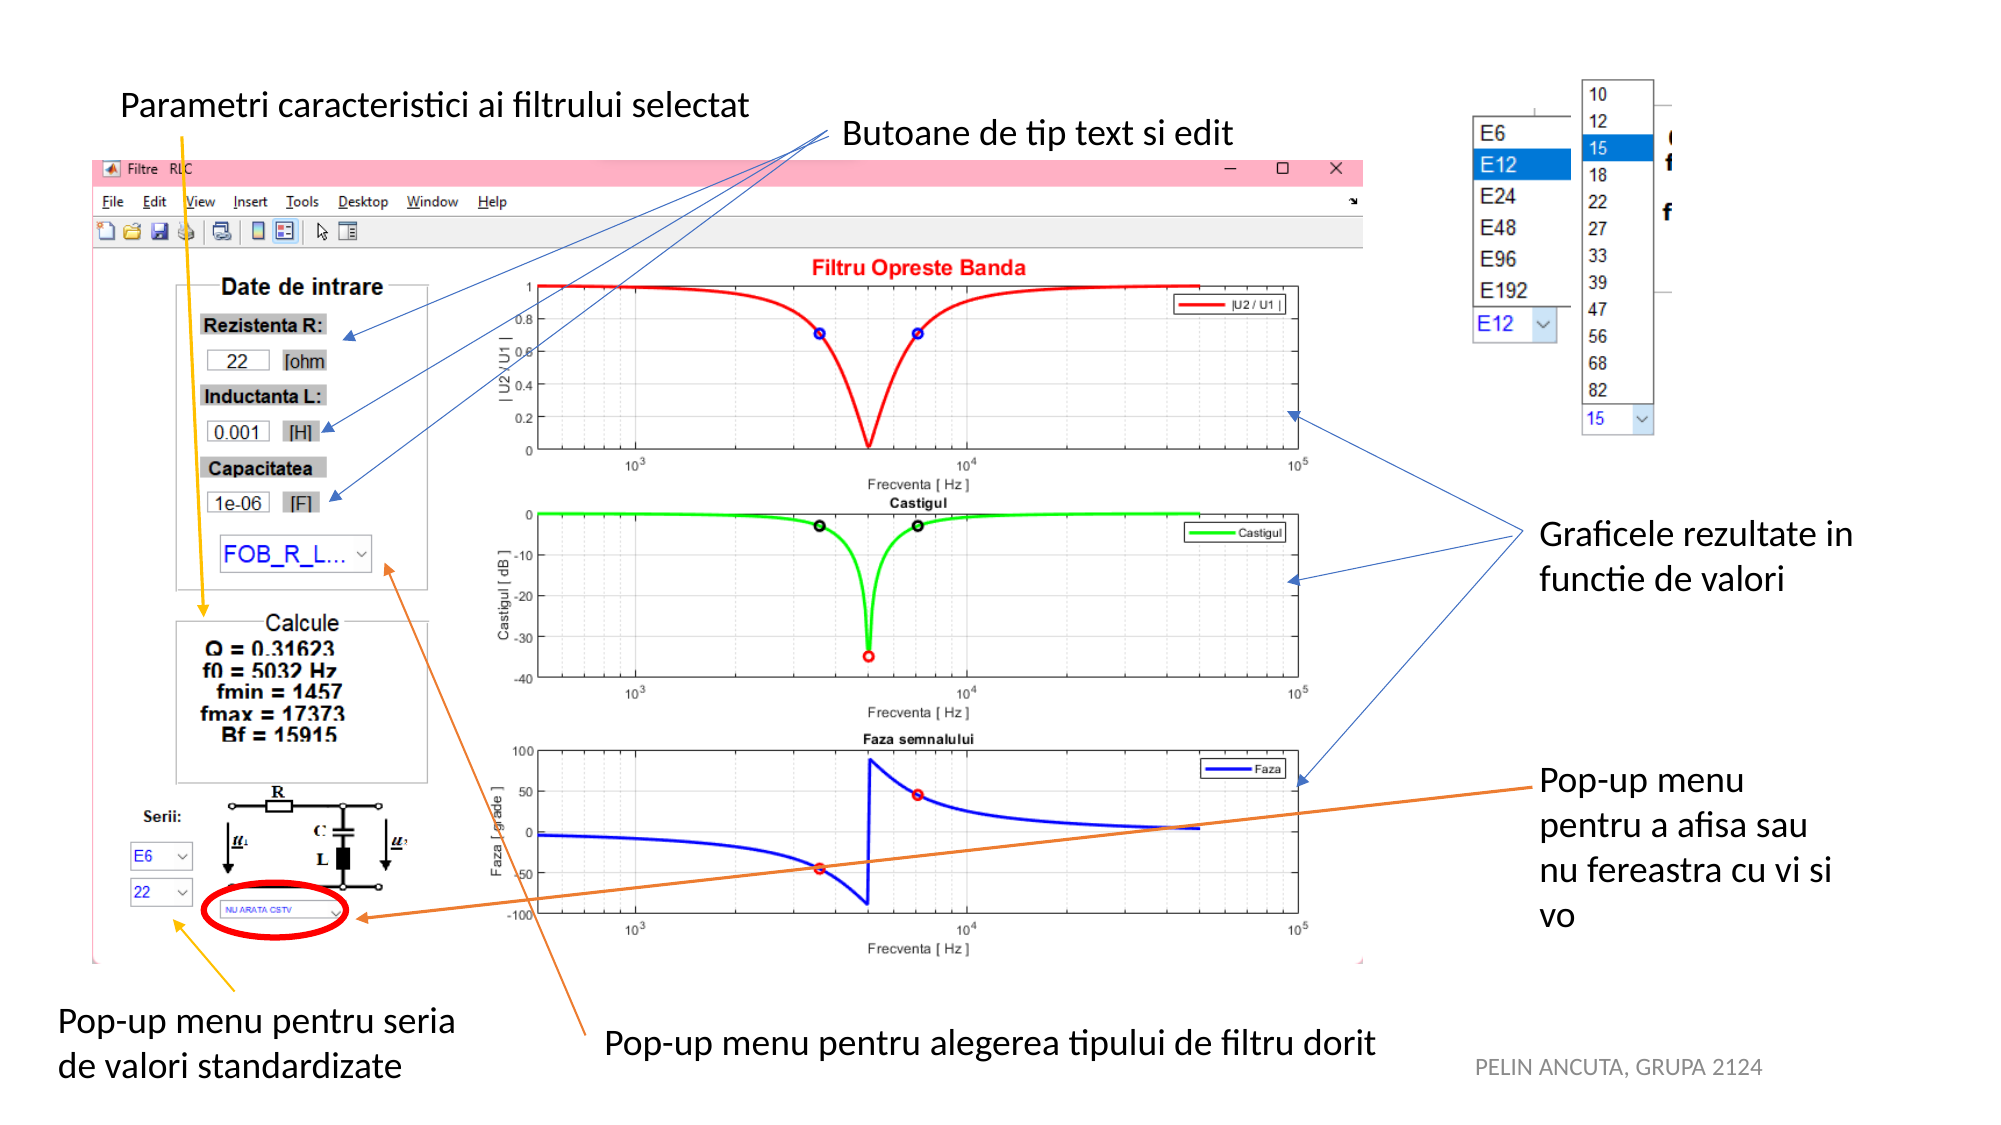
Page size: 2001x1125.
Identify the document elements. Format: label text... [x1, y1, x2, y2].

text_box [1296, 530, 1523, 787]
text_box Parametri caracteristici ai filtrului selectat [105, 72, 766, 133]
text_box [172, 919, 235, 992]
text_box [321, 130, 825, 433]
text_box Pop-up menu pentru a afisa sau nu fereastra cu vi si vo [1524, 747, 1869, 943]
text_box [1286, 535, 1296, 583]
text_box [825, 136, 829, 341]
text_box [355, 787, 1533, 920]
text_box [1287, 410, 1524, 531]
text_box Pop-up menu pentru seria de valori standardizate [43, 988, 514, 1094]
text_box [384, 920, 586, 1036]
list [92, 160, 1363, 964]
picture [1460, 74, 1672, 437]
text_box Pop-up menu pentru alegerea tipului de filtru dorit [589, 1010, 1393, 1071]
text_box Butoane de tip text si edit [827, 100, 1250, 160]
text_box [181, 136, 204, 618]
text_box Graficele rezultate in functie de valori [1524, 501, 1908, 607]
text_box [328, 433, 825, 502]
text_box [384, 562, 586, 787]
footer PELIN ANCUTA, GRUPA 2124 [1281, 1035, 1957, 1096]
